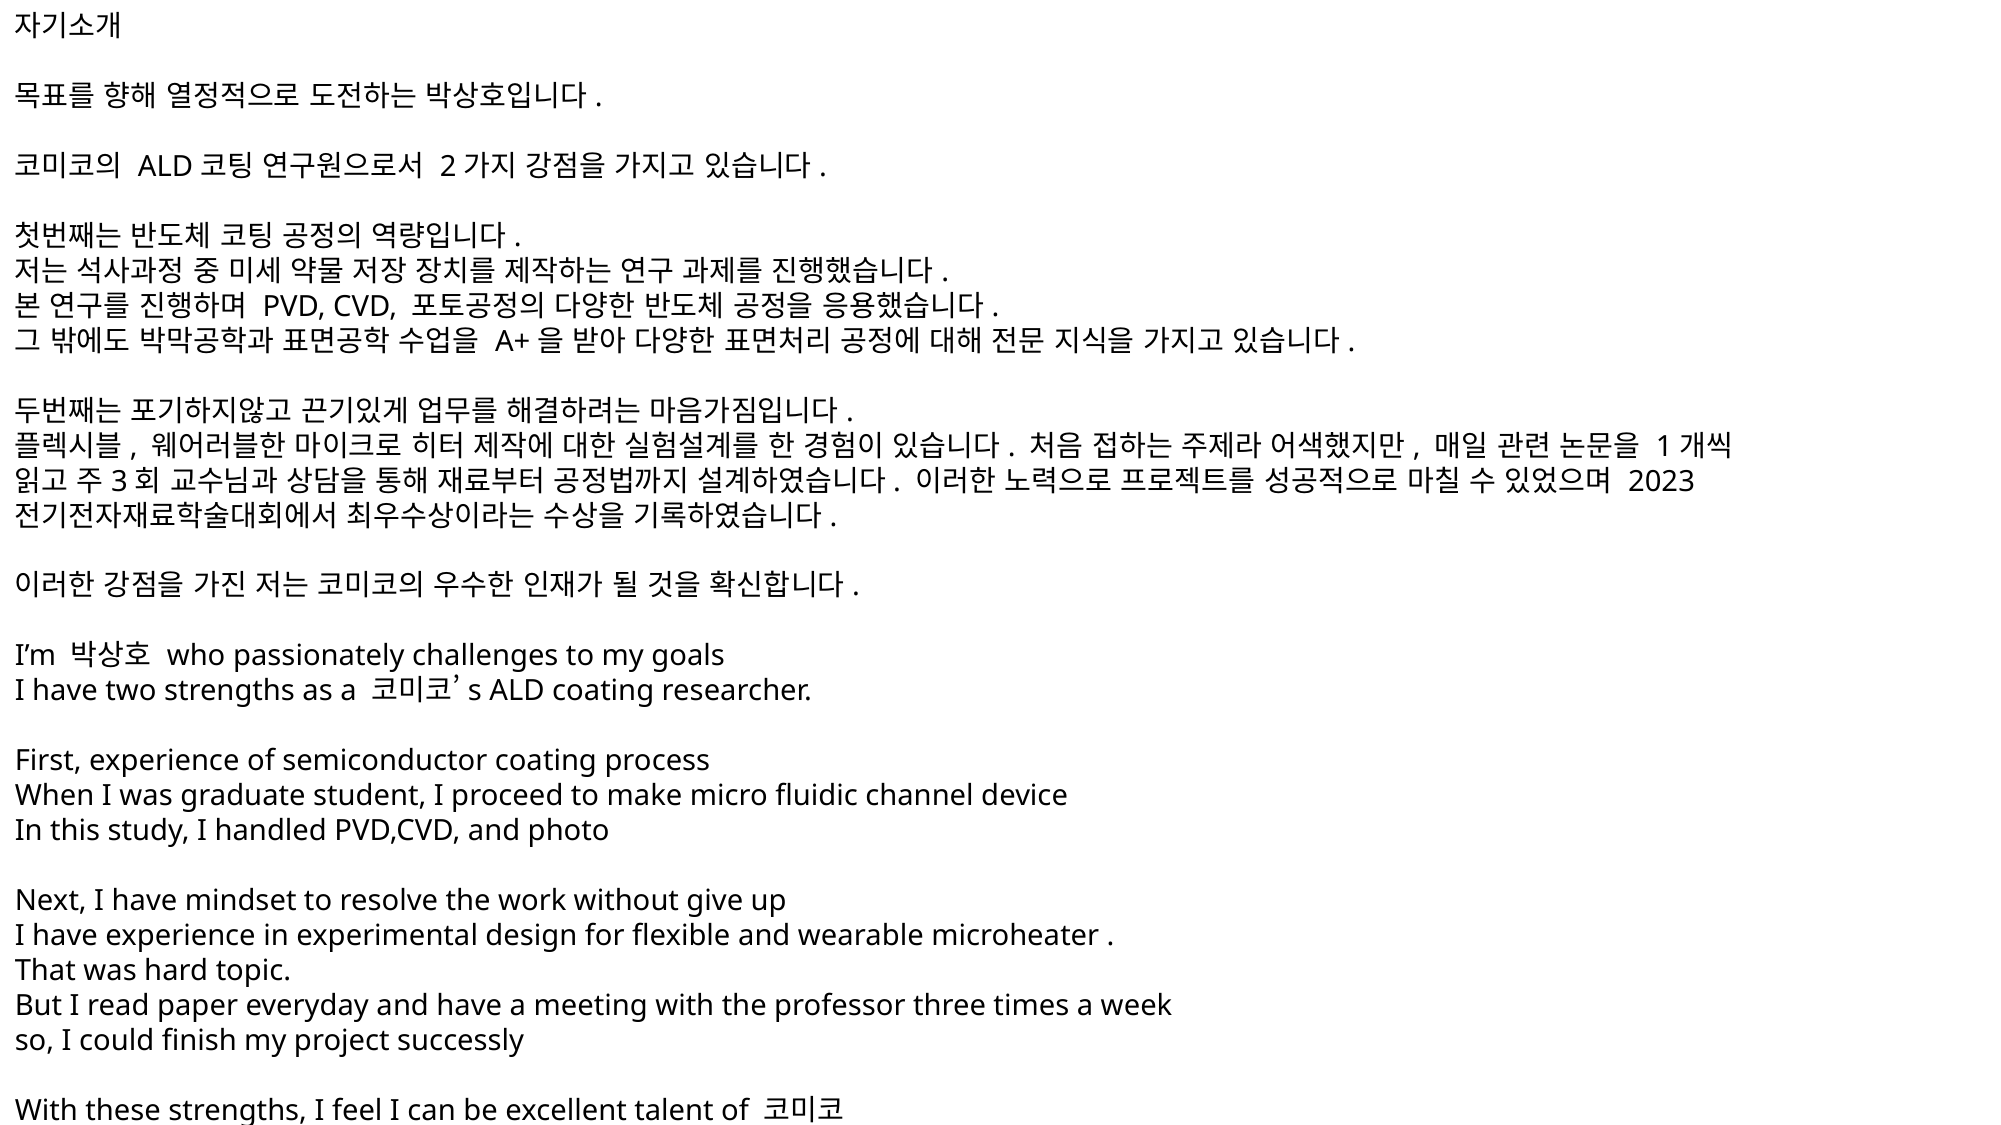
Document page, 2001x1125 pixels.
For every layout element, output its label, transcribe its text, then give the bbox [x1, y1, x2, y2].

text_box 자기소개 목표를 향해 열정적으로 도전하는 박상호입니다. 코미코의 ALD코팅 연구원으로서 2가지 강점을 가지고 있습니다. 첫번째는 반도체 코팅 공정의 역량입니다. 저는 석사과정 중 미세 약물 저장 장치를 제작하는 연구 과제를 진행했습니다. 본 연구를 진행하며 PVD, CVD, 포토공정의 다양한 반도체 공정을 응용했습니다. 그 밖에도 박막공학과 표면공학 수업을 A+을 받아 다양한 표면처리 공정에 대해 전문 지식을 가지고 있습니다. 두번째는 포기하지않고 끈기있게 업무를 해결하려는 마음가짐입니다. 플렉시블, 웨어러블한 마이크로 히터 제작에 대한 실험설계를 한 경험이 있습니다. 처음 접하는 주제라 어색했지만, 매일 관련 논문을 1개씩 읽고 주3회 교수님과 상담을 통해 재료부터 공정법까지 설계하였습니다. 이러한 노력으로 프로젝트를 성공적으로 마칠 수 있었으며 2023 전기전자재료학술대회에서 최우수상이라는 수상을 기록하였습니다. 이러한 강점을 가진 저는 코미코의 우수한 인재가 될 것을 확신합니다. I’m 박상호 who passionately challenges to my goals I have two strengths as a 코미코’s ALD coating researcher. First, experience of semiconductor coating process When I was graduate student, I proceed to make micro fluidic channel device In this study, I handled PVD,CVD, and photo Next, I have mindset to resolve the work without give up I have experience in experimental design for flexible and wearable microheater . That was hard topic. But I read paper everyday and have a meeting with the professor three times a week so, I could finish my project successly With these strengths, I feel I can be excellent talent of 코미코 [0, 0, 1808, 1125]
